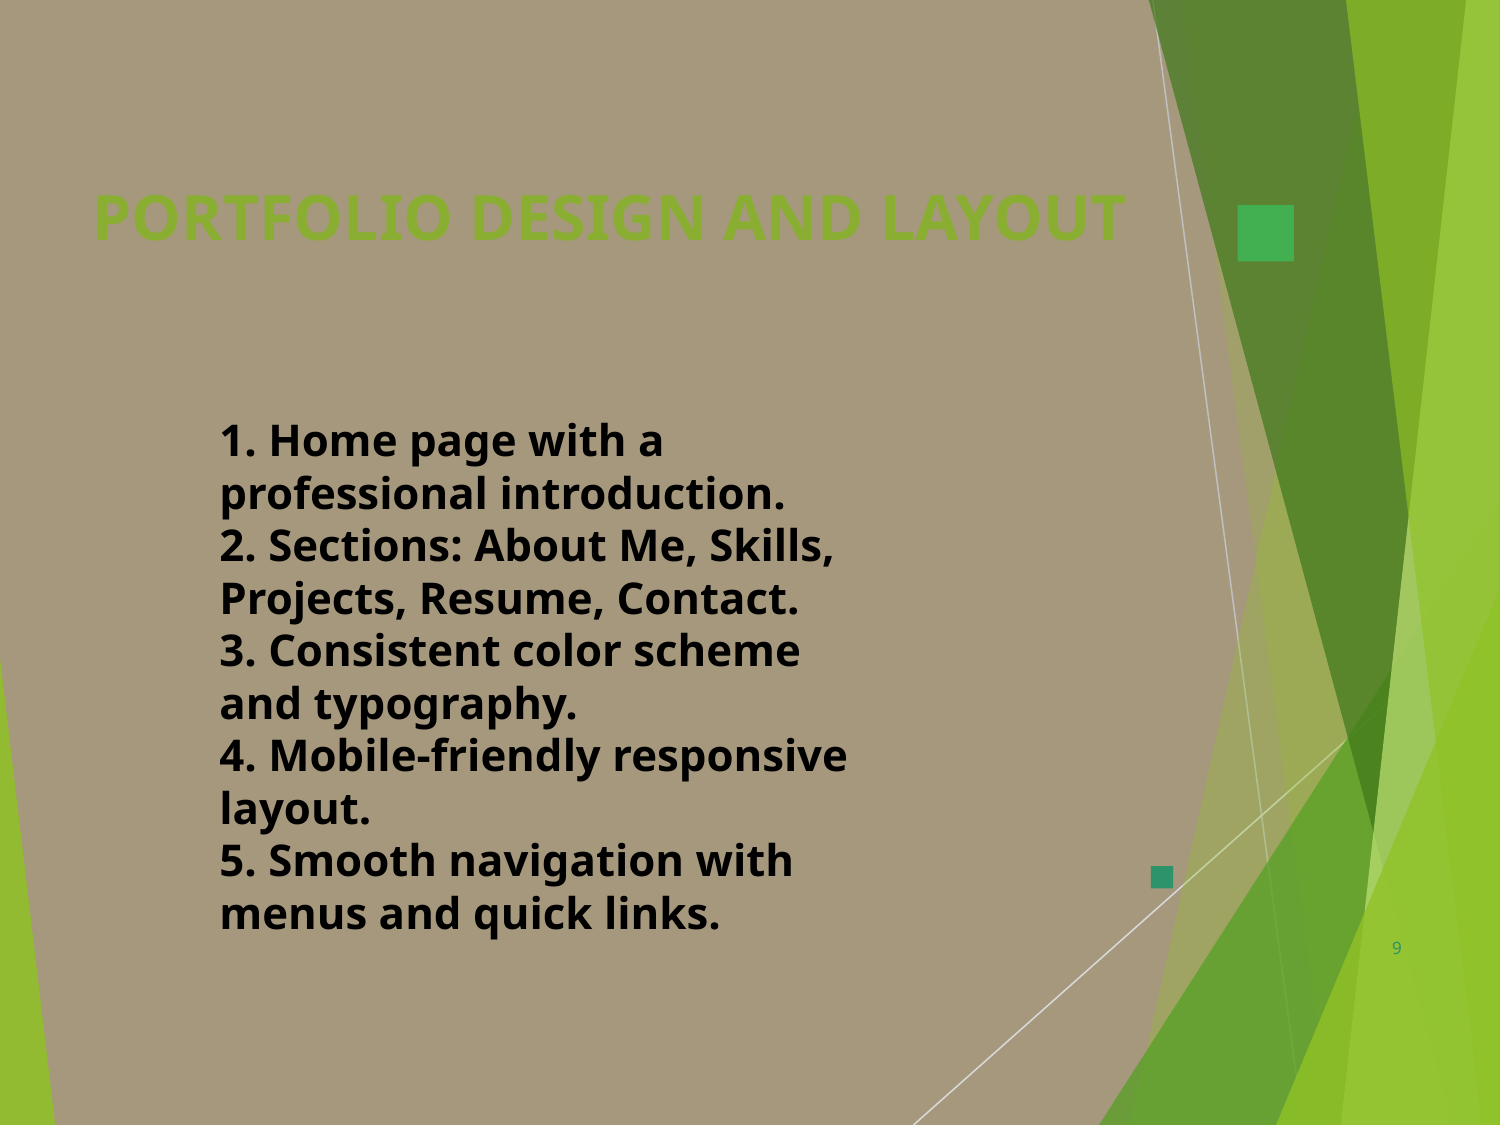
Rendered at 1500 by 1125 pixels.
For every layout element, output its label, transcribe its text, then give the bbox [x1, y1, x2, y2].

text_box [1150, 866, 1174, 889]
text_box [1237, 205, 1294, 262]
text_box PORTFOLIO DESIGN AND LAYOUT [90, 176, 1173, 253]
text_box 1. Home page with a professional introduction. 2. Sections: About Me, Skills, Projects, Resume, Contact. 3. Consistent color scheme and typography. 4. Mobile-friendly responsive layout. 5. Smooth navigation with menus and quick links. [204, 405, 867, 946]
text_box 9 [1387, 937, 1416, 962]
